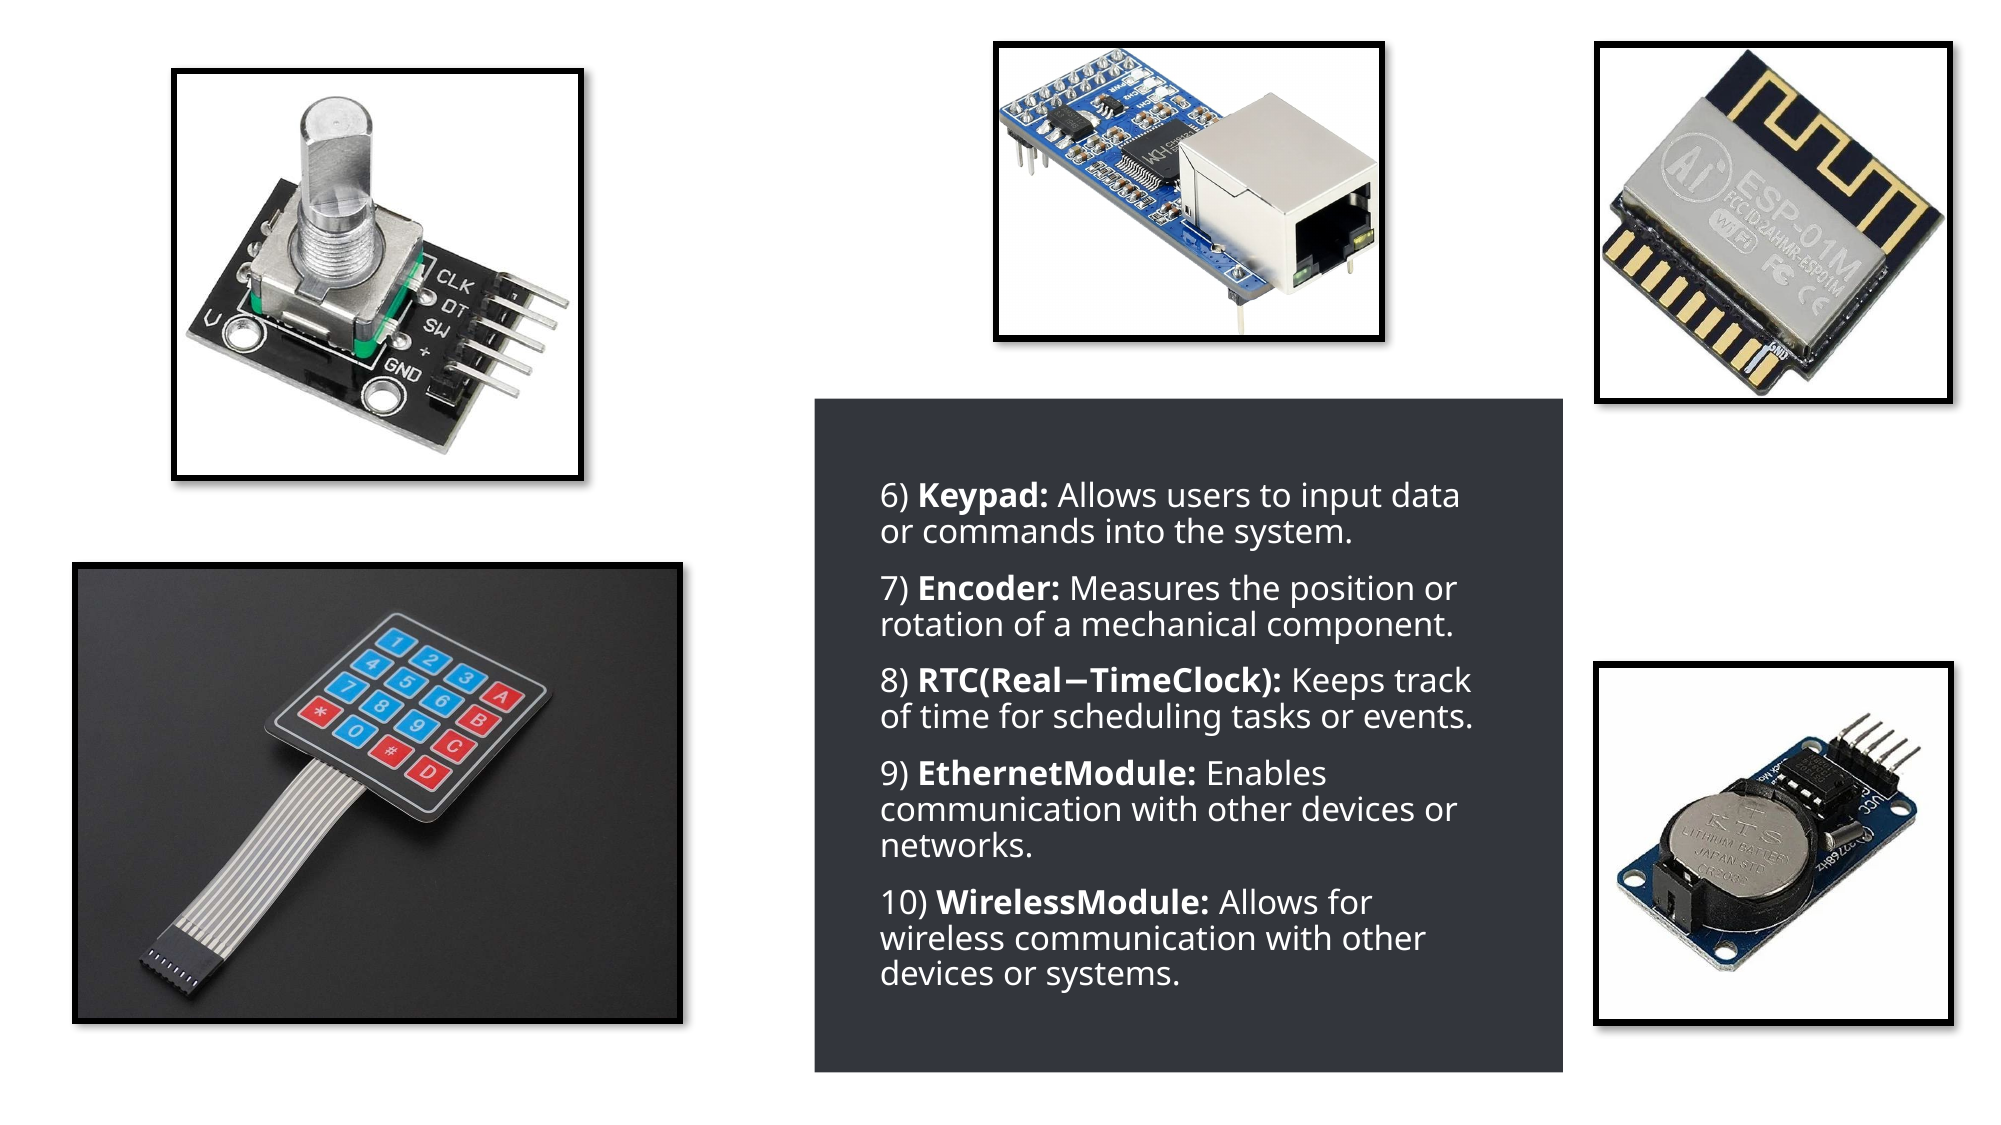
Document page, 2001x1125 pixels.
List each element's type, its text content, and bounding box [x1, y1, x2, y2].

picture [998, 47, 1380, 336]
text_box 6) Keypad: Allows users to input data or commands into the system. 7) Encoder: Measures the position or rotation of a mechanical component. 8) RTC(Real−TimeClock): Keeps track of time for scheduling tasks or events. 9) EthernetModule: Enables communication with other devices or networks. 10) WirelessModule: Allows for wireless communication with other devices or systems. [864, 452, 1512, 1020]
text_box [814, 398, 1563, 1073]
picture [77, 568, 677, 1019]
picture [176, 73, 579, 476]
picture [1599, 667, 1948, 1020]
picture [1599, 47, 1948, 398]
